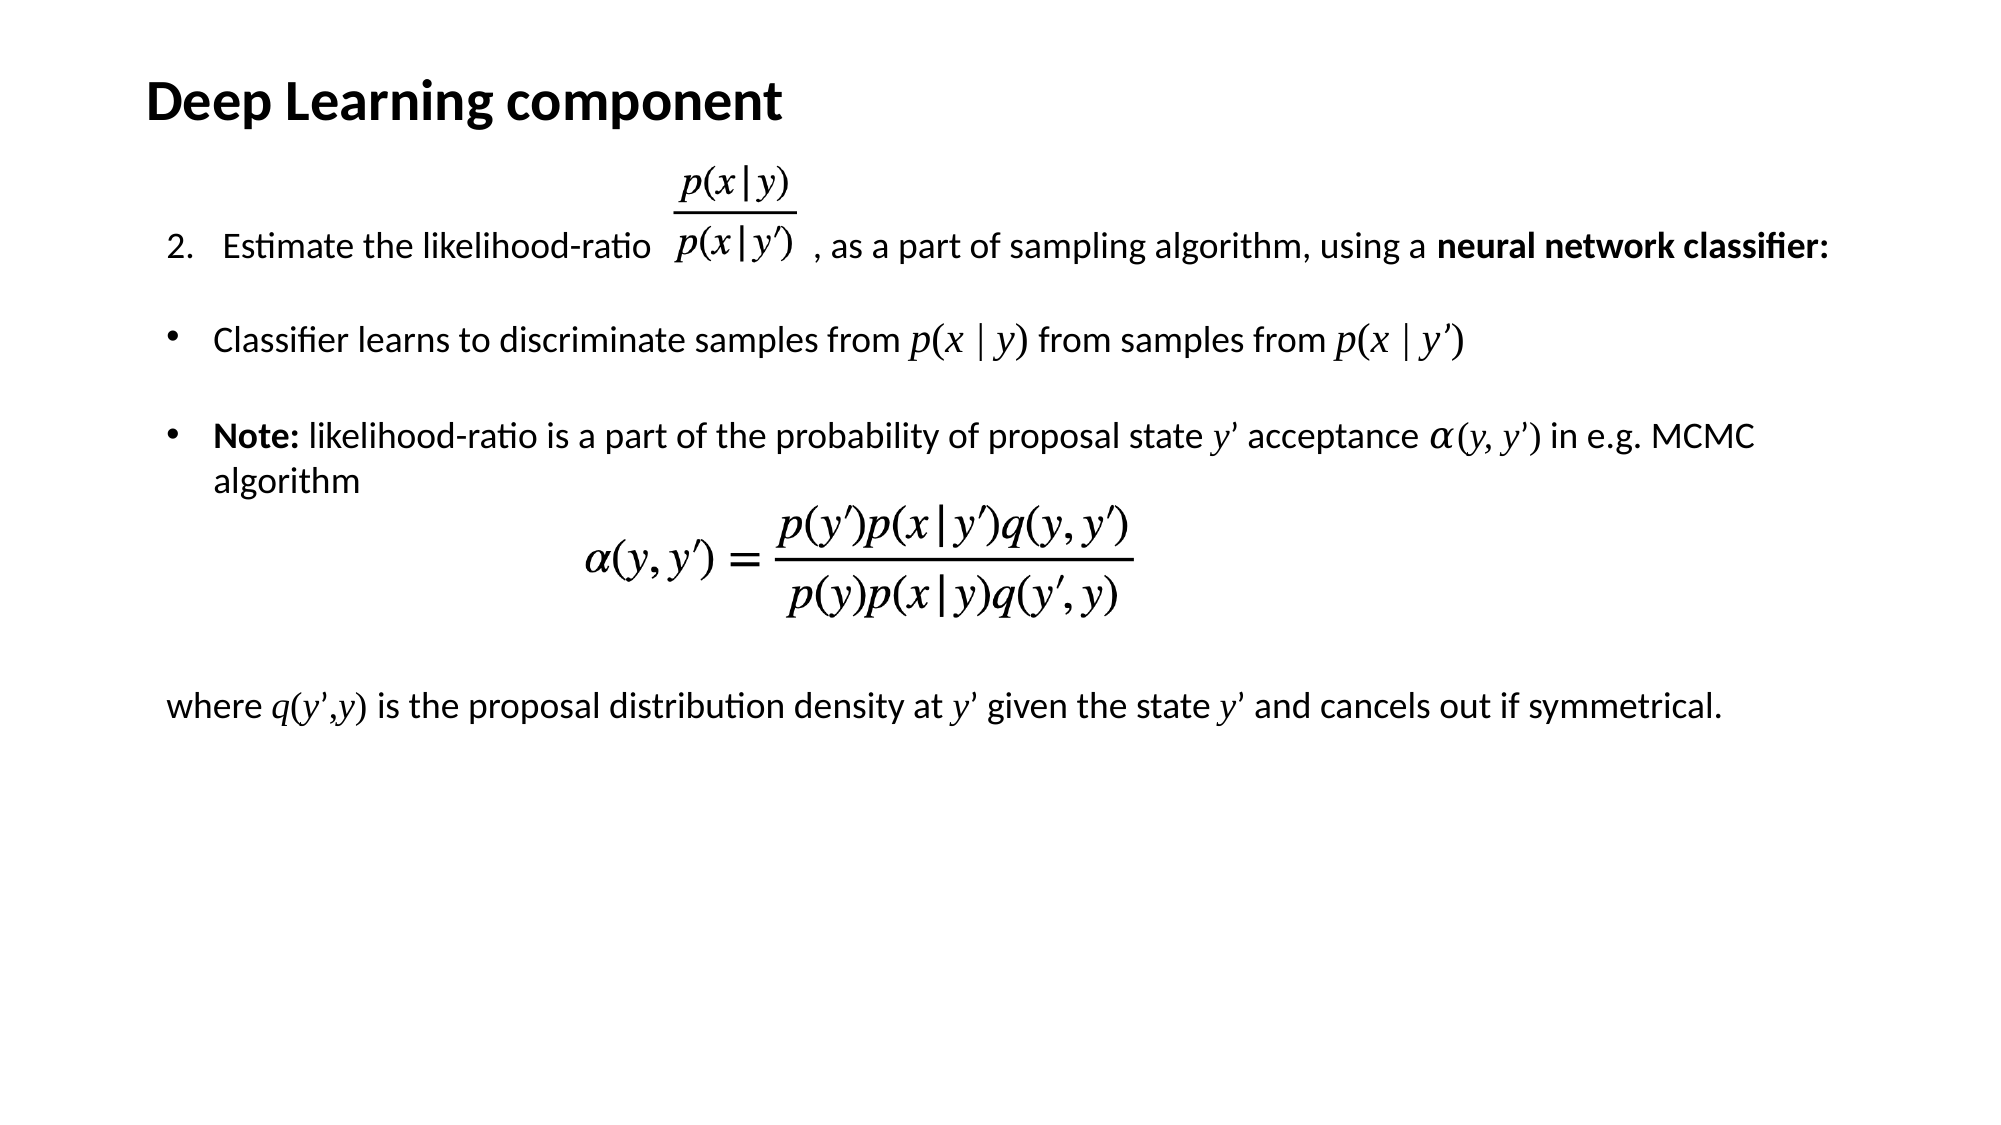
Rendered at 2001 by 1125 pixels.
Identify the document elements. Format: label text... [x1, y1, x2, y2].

text_box Estimate the likelihood-ratio , as a part of sampling algorithm, using a neural network classifier: Classifier learns to discriminate samples from p(x | y) from samples from p(x | y’) Note: likelihood-ratio is a part of the probability of proposal state y’ acceptance 𝛼(y, y’) in e.g. MCMC algorithm where q(y’,y) is the proposal distribution density at y’ given the state y’ and cancels out if symmetrical. [151, 213, 1865, 779]
text_box Deep Learning component [131, 54, 1132, 140]
picture [573, 488, 1146, 637]
picture [665, 161, 797, 266]
